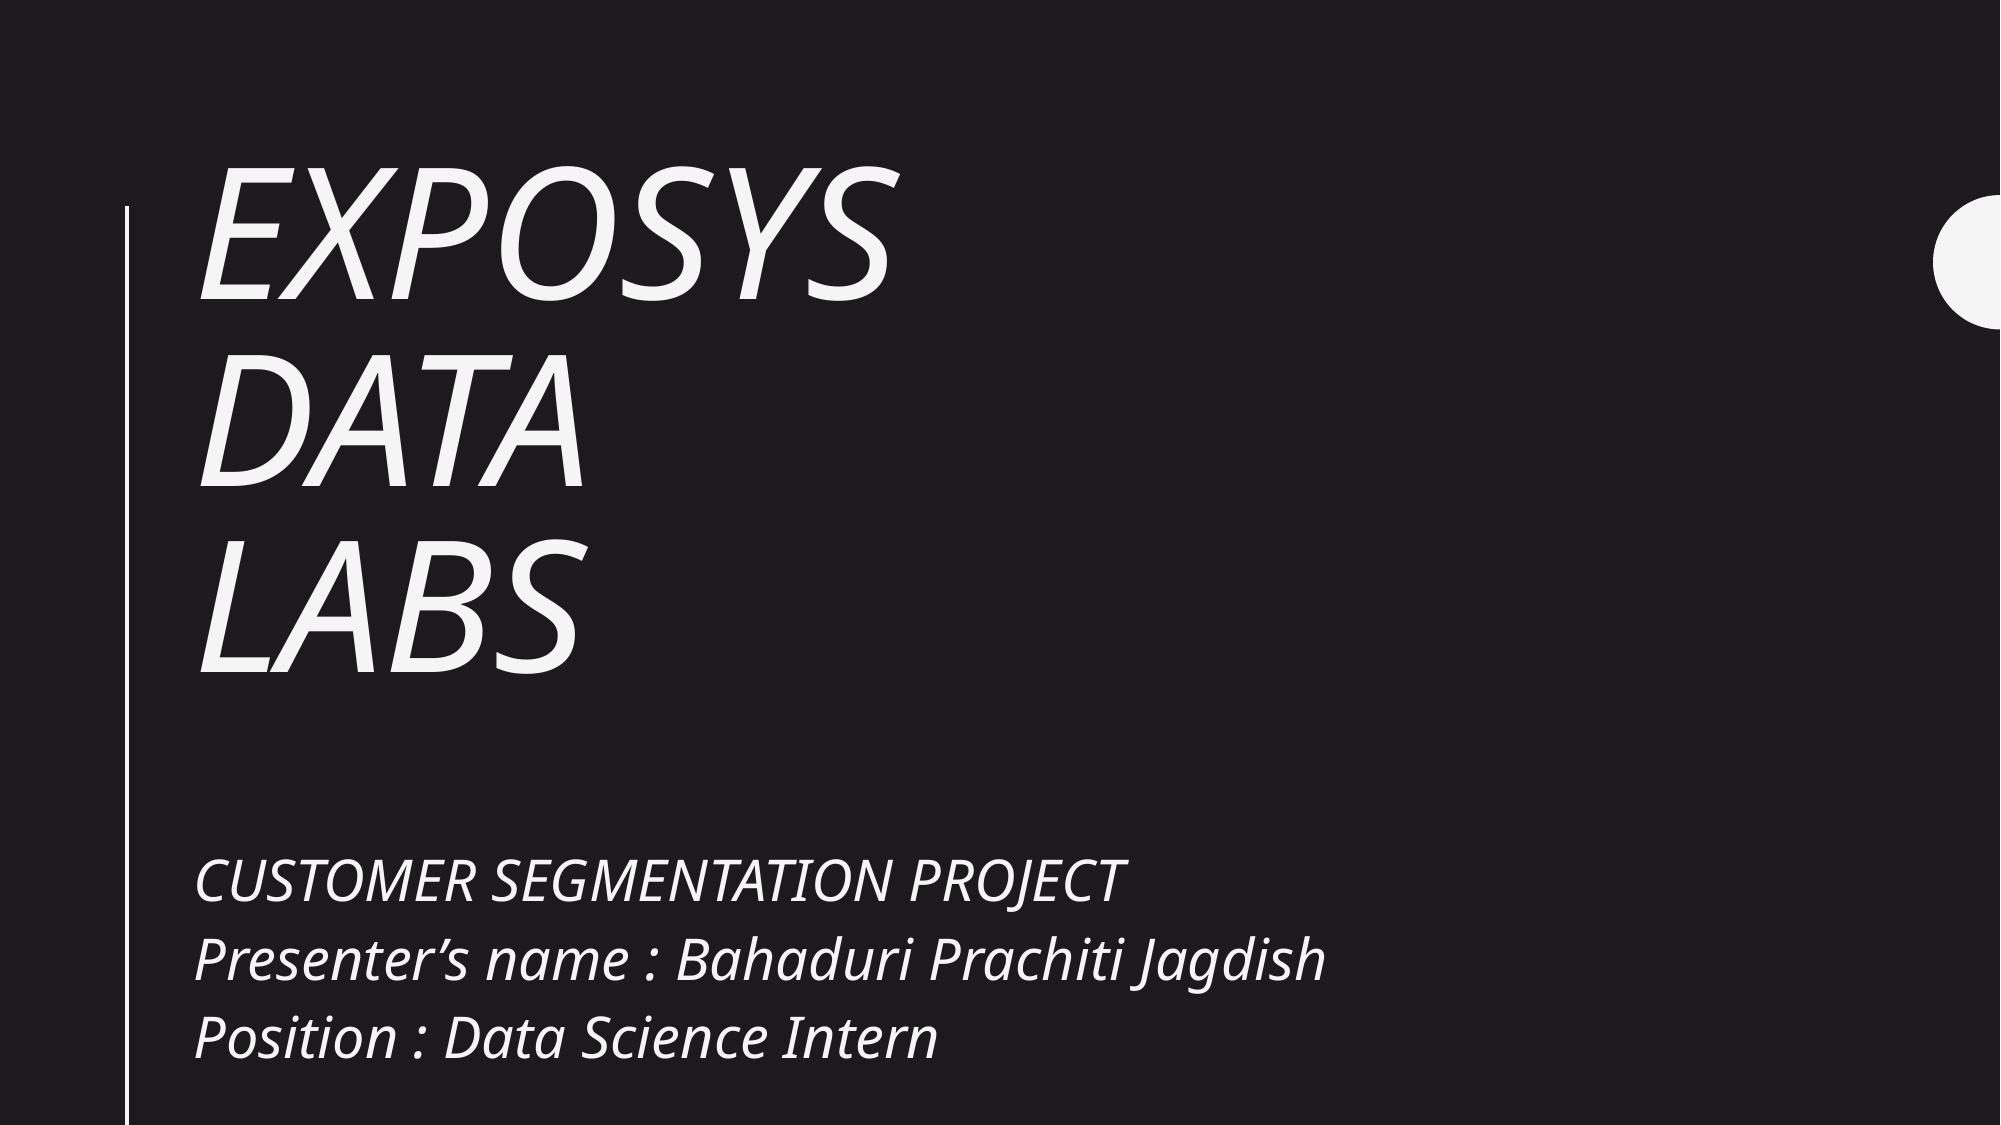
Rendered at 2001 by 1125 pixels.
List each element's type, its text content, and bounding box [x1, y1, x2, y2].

subtitle CUSTOMER SEGMENTATION PROJECT Presenter’s name : Bahaduri Prachiti Jagdish Position : Data Science Intern [178, 826, 1384, 1080]
title Exposys data labs [178, 142, 1333, 775]
